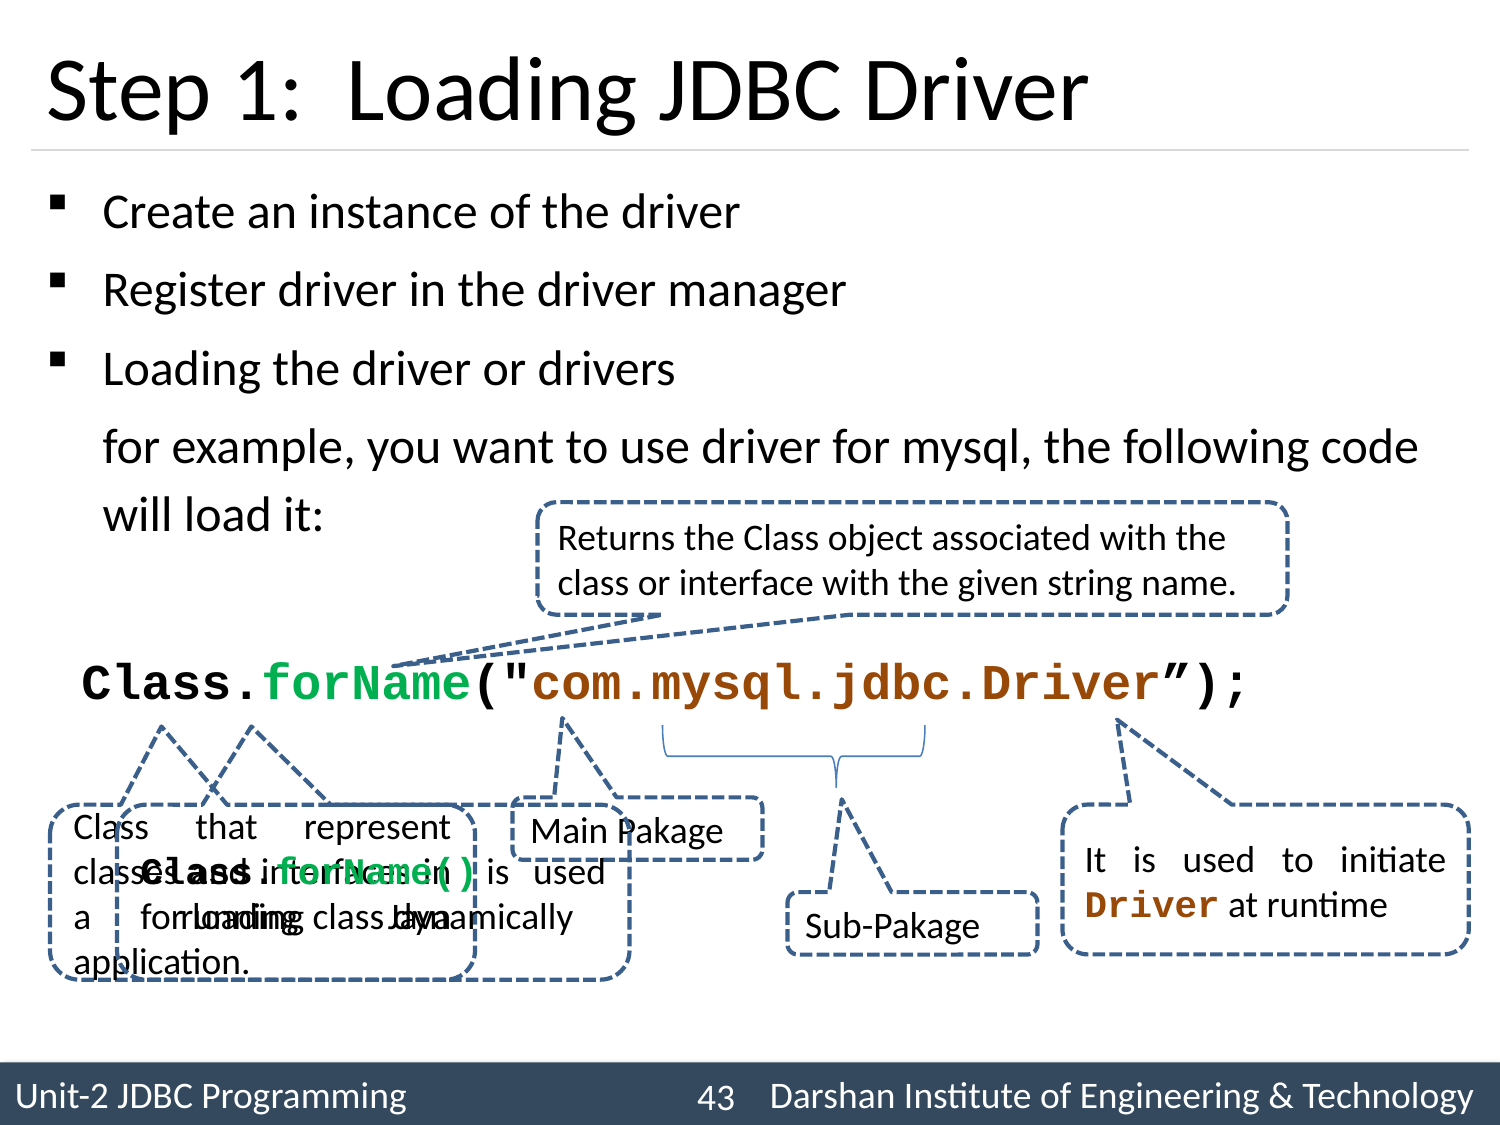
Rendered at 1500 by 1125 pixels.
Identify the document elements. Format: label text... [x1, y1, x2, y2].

title Step 1: Loading JDBC Driver [31, 17, 1469, 150]
text_box Returns the Class object associated with the class or interface with the given string name. [391, 500, 1290, 669]
text_box [661, 725, 926, 789]
text_box It is used to initiate Driver at runtime [1060, 717, 1471, 957]
text_box Main Pakage [511, 715, 765, 862]
slide_number 43 [624, 1065, 750, 1125]
text_box Sub-Pakage [785, 797, 1040, 957]
list Create an instance of the driver Register driver in the driver manager Loading the driver or drivers for example, you want to use driver for mysql, the following code will load it: Class.forName("com.mysql.jdbc.Driver”); [31, 162, 1475, 1038]
text_box Class that represent classes and interfaces in a running Java application. [47, 724, 212, 982]
text_box Class.forName() is used for loading class dynamically [114, 724, 632, 982]
